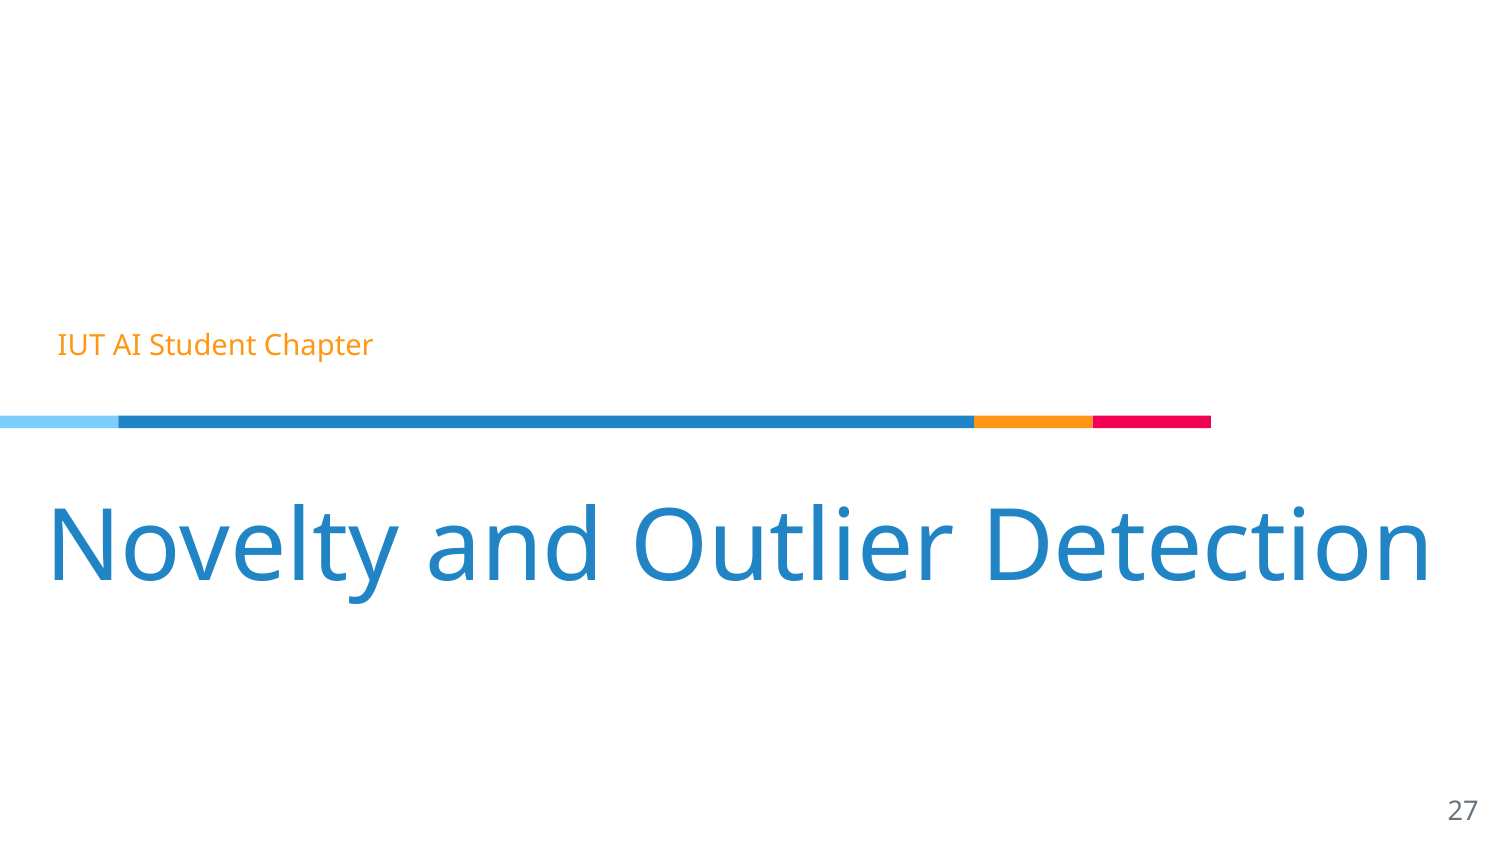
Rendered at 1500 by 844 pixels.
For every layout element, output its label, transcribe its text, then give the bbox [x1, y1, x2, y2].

slide_number ‹#› [1403, 779, 1494, 844]
title Novelty and Outlier Detection [30, 465, 1486, 656]
text_box IUT AI Student Chapter [42, 311, 817, 377]
